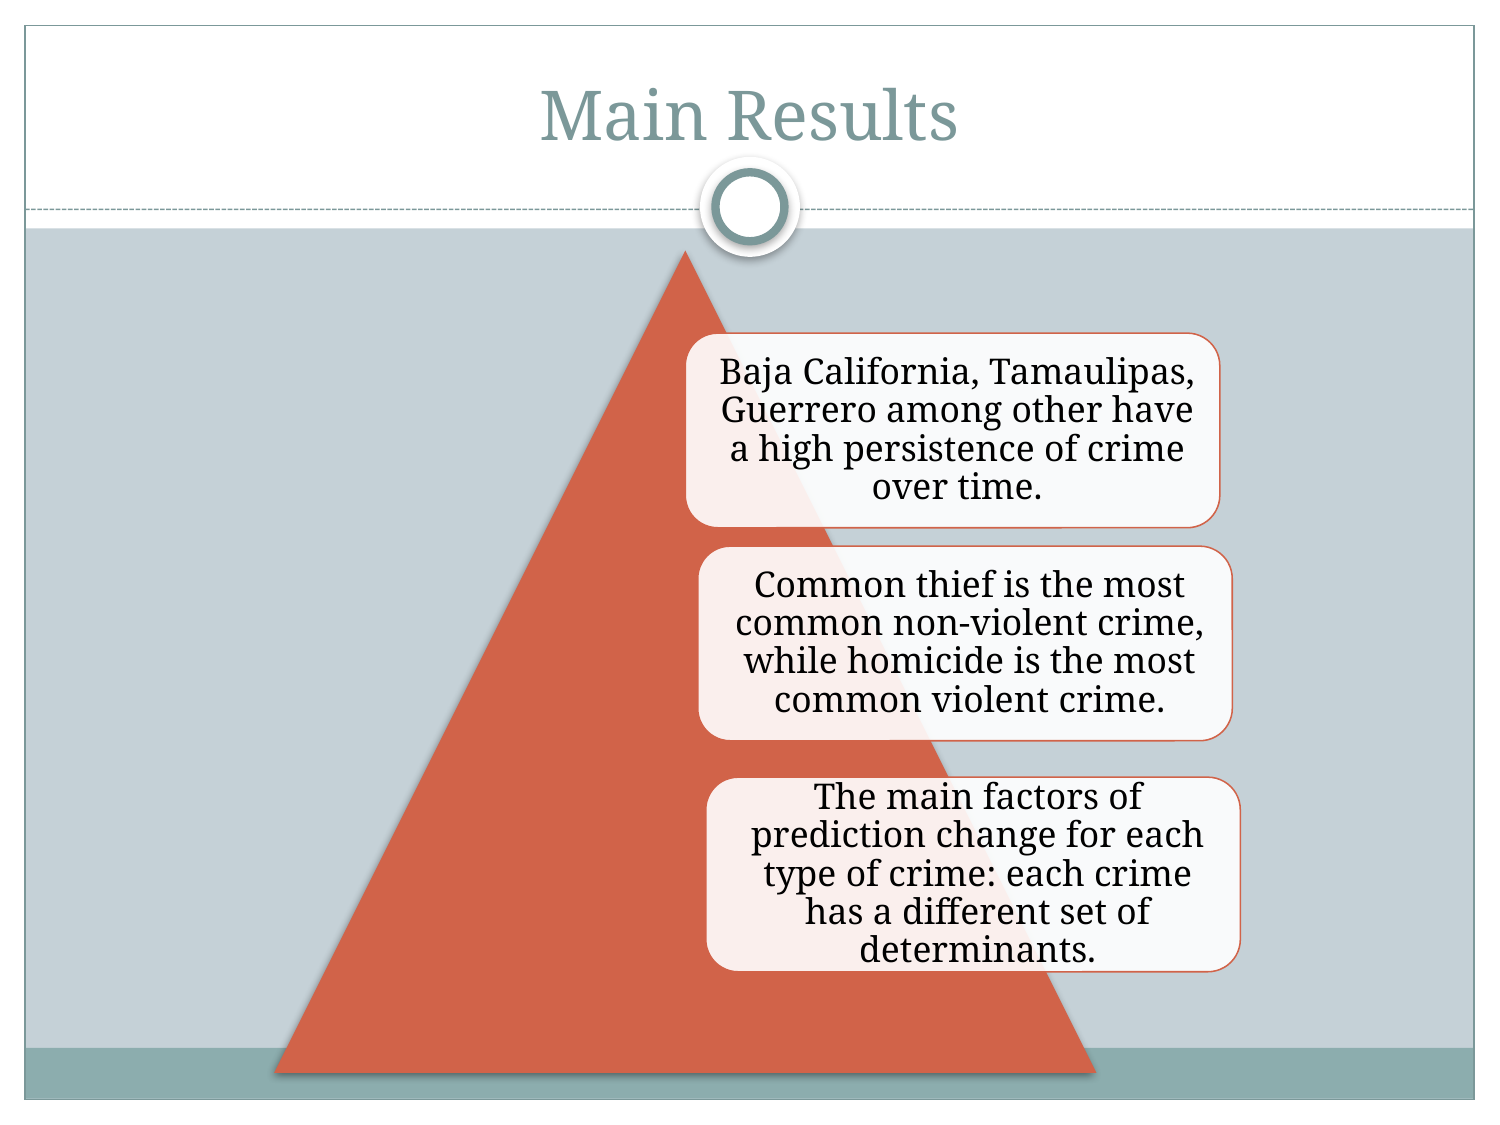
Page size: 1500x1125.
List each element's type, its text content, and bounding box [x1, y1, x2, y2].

title Main Results [49, 37, 1450, 162]
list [49, 250, 1445, 1074]
